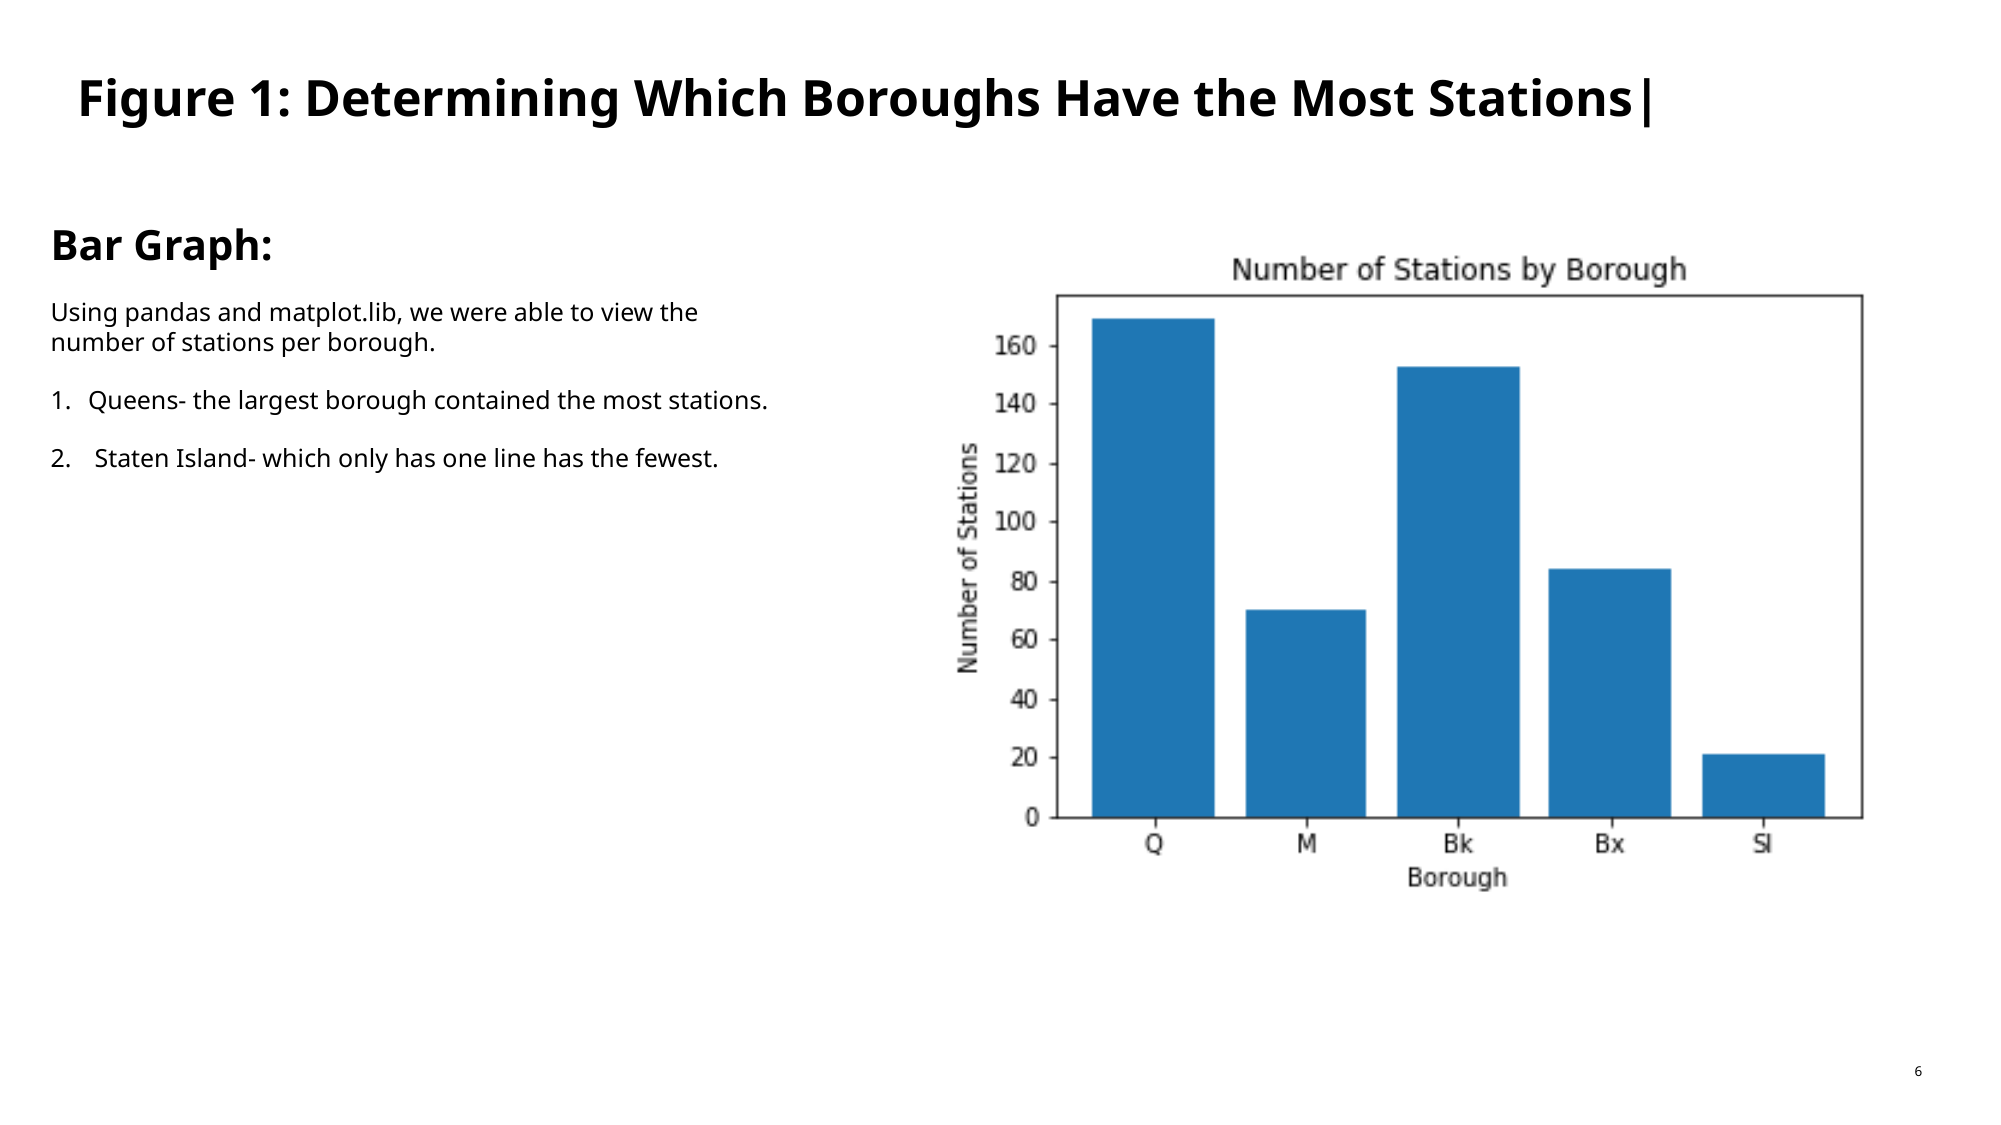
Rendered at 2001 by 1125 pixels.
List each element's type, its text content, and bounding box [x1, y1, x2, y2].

title Figure 1: Determining Which Boroughs Have the Most Stations| [77, 66, 1923, 121]
text_box Bar Graph: Using pandas and matplot.lib, we were able to view the number of stations per borough. Queens- the largest borough contained the most stations. Staten Island- which only has one line has the fewest. [35, 211, 794, 904]
picture [926, 211, 1965, 904]
